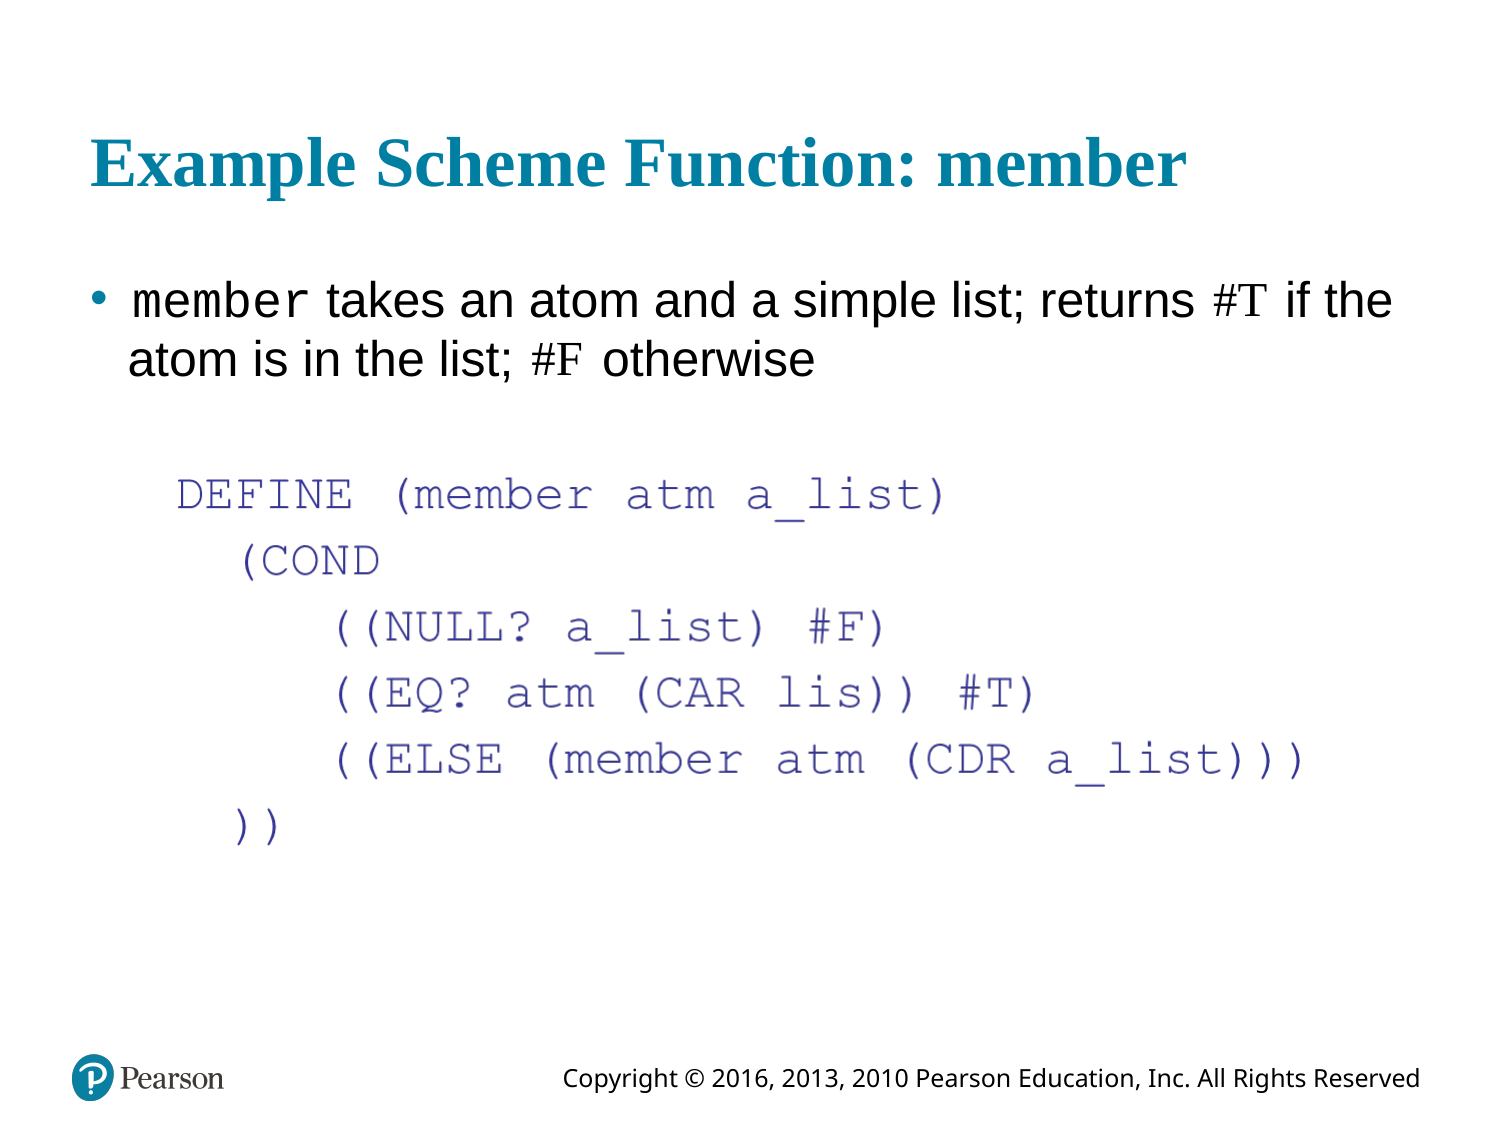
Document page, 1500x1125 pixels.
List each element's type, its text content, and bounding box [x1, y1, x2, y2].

list otherwise [587, 311, 1425, 391]
list if the [1270, 252, 1425, 311]
picture [80, 1063, 106, 1088]
picture [144, 449, 1343, 885]
picture [72, 1054, 88, 1070]
list member takes an atom and a simple list; returns [75, 252, 1270, 331]
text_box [1207, 273, 1276, 323]
picture [98, 1054, 224, 1101]
list atom is in the list; [75, 311, 543, 398]
title Example Scheme Function: member [75, 35, 1425, 216]
picture [72, 1087, 83, 1101]
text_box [525, 332, 588, 382]
